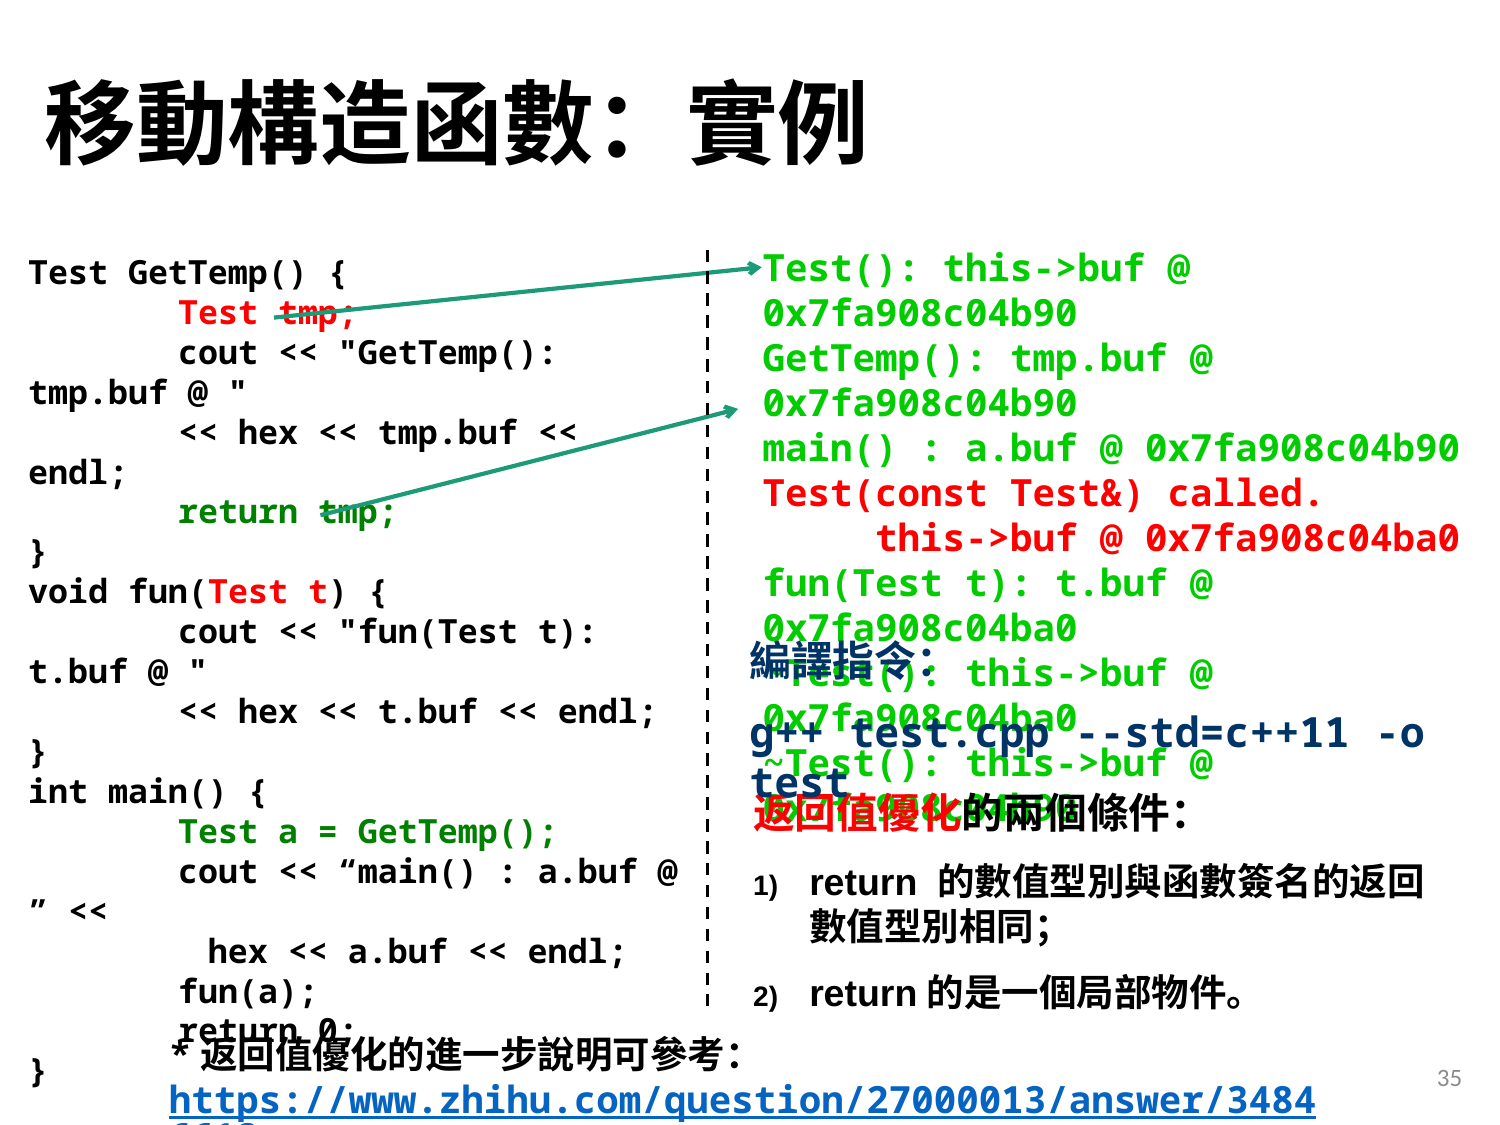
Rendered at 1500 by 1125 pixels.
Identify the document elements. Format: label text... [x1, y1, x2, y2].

text_box 返回值優化的兩個條件： return 的數值型別與函數簽名的返回數值型別相同； return的是一個局部物件。 [738, 779, 1447, 1047]
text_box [708, 267, 762, 318]
list Test(): this->buf @ 0x7fa908c04b90 GetTemp(): tmp.buf @ 0x7fa908c04b90 main() : a.buf @ 0x7fa908c04b90 Test(const Test&) called. this->buf @ 0x7fa908c04ba0 fun(Test t): t.buf @ 0x7fa908c04ba0 ~Test(): this->buf @ 0x7fa908c04ba0 ~Test(): this->buf @ 0x7fa908c04b90 [672, 236, 1500, 685]
text_box *返回值優化的進一步說明可參考： https://www.zhihu.com/question/27000013/answer/34846612 [154, 1023, 1341, 1125]
text_box 編譯指令： g++ test.cpp --std=c++11 -o test [734, 627, 1500, 708]
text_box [708, 408, 739, 516]
text_box Test GetTemp() { Test tmp; cout << "GetTemp(): tmp.buf @ " << hex << tmp.buf << endl; return tmp; } void fun(Test t) { cout << "fun(Test t): t.buf @ " << hex << t.buf << endl; } int main() { Test a = GetTemp(); cout << “main() : a.buf @ ” << hex << a.buf << endl; fun(a); return 0; } [0, 243, 703, 953]
title 移動構造函數：實例 [29, 19, 1324, 237]
slide_number 35 [1341, 1046, 1478, 1107]
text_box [274, 267, 707, 318]
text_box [320, 408, 707, 516]
